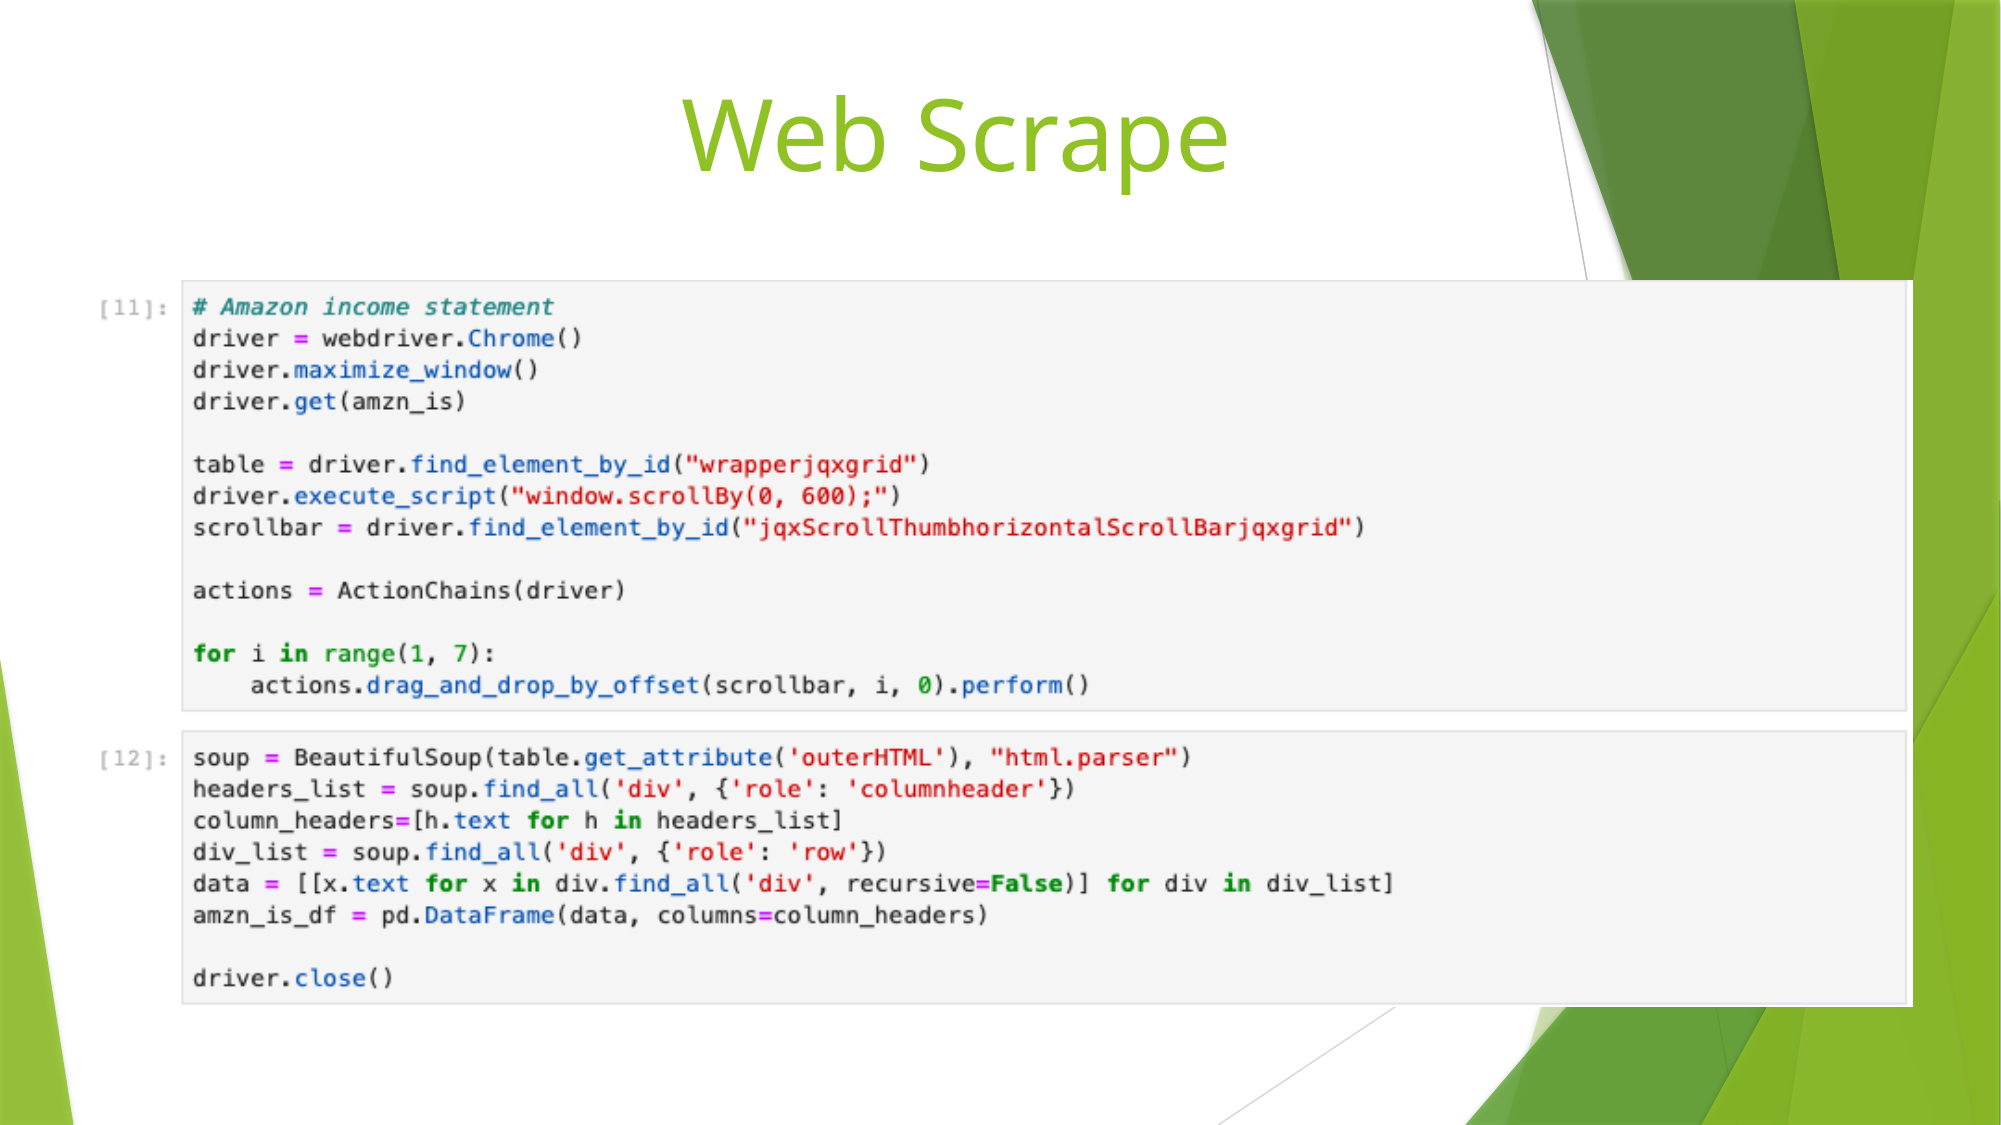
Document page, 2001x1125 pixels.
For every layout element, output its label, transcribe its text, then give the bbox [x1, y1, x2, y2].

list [91, 279, 1914, 1007]
title Web Scrape [251, 63, 1662, 277]
